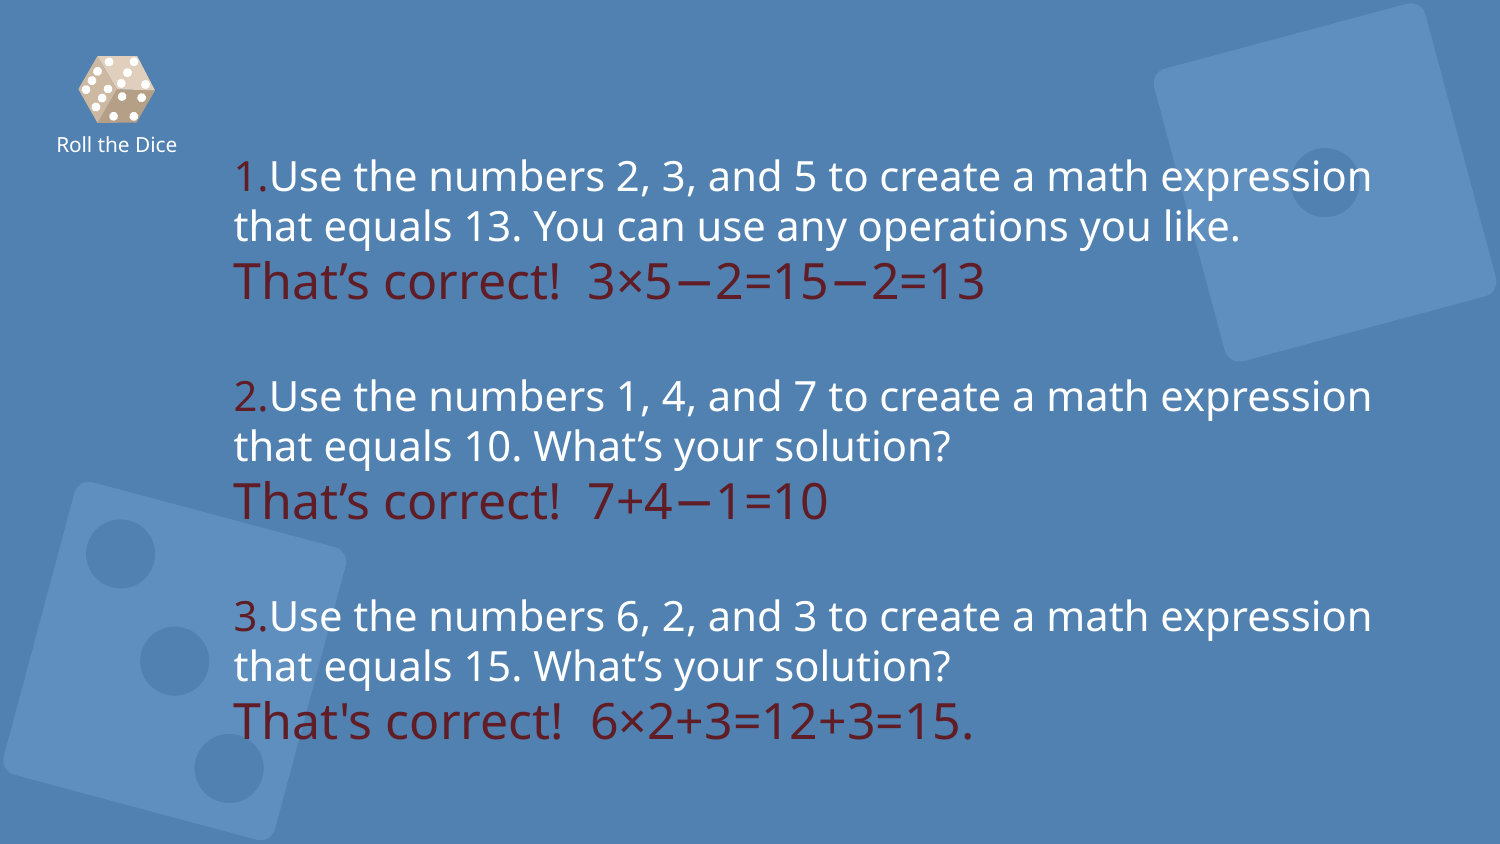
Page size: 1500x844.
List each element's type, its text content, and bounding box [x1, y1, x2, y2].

text_box Roll the Dice [39, 116, 195, 179]
text_box [51, 64, 183, 171]
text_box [68, 38, 166, 140]
title 1.Use the numbers 2, 3, and 5 to create a math expression that equals 13. You can use any operations you like. That’s correct! 3×5−2=15−2=13 2.Use the numbers 1, 4, and 7 to create a math expression that equals 10. What’s your solution? That’s correct! 7+4−1=10 3.Use the numbers 6, 2, and 3 to create a math expression that equals 15. What’s your solution? That's correct! 6×2+3=12+3=15. [218, 111, 1420, 788]
